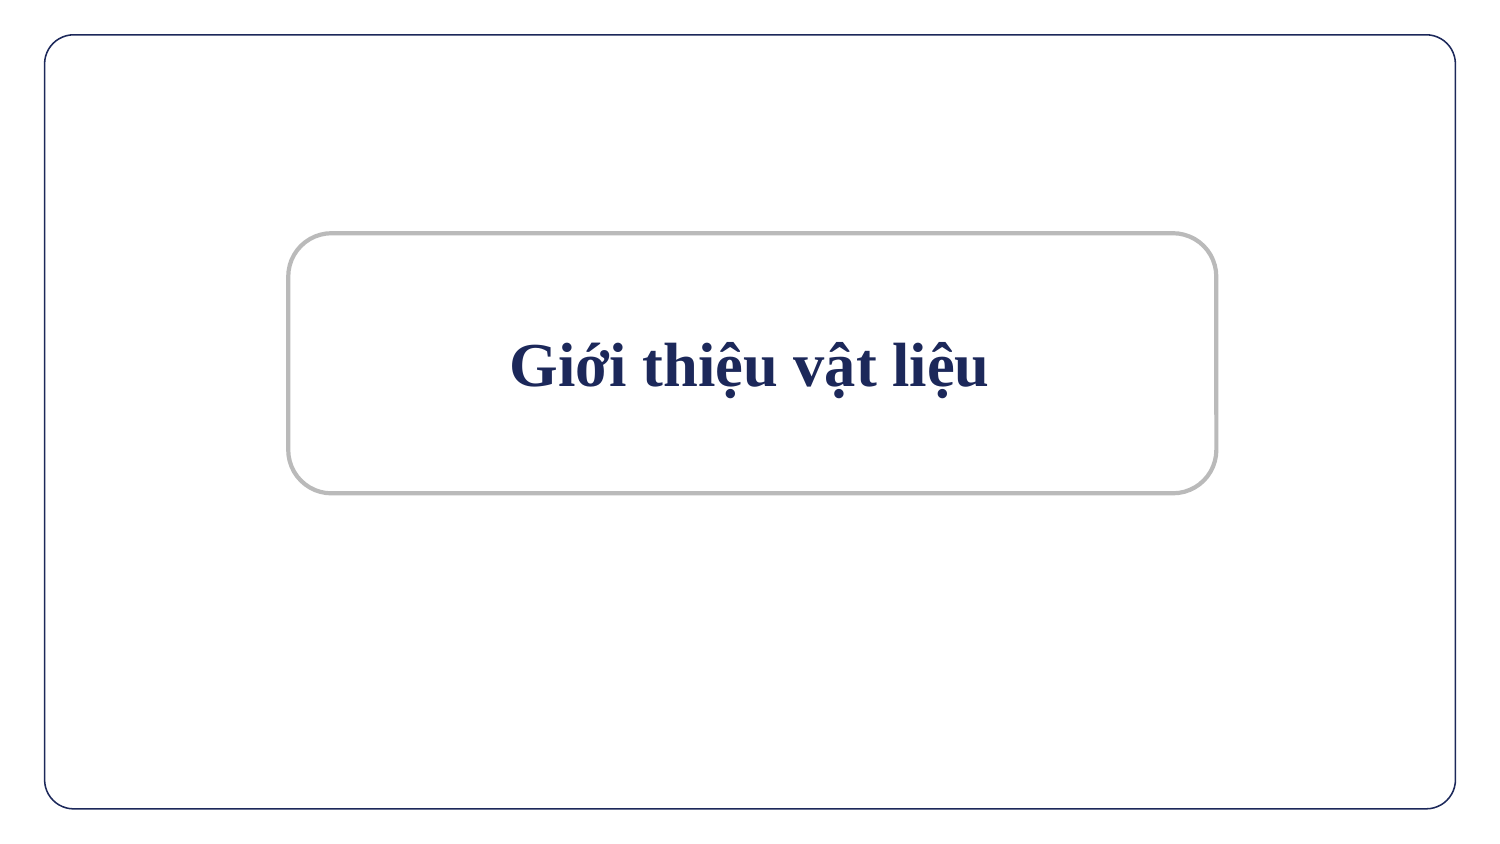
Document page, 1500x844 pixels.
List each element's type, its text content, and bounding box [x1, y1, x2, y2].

text_box [288, 233, 1217, 494]
title Giới thiệu vật liệu [450, 312, 1050, 414]
